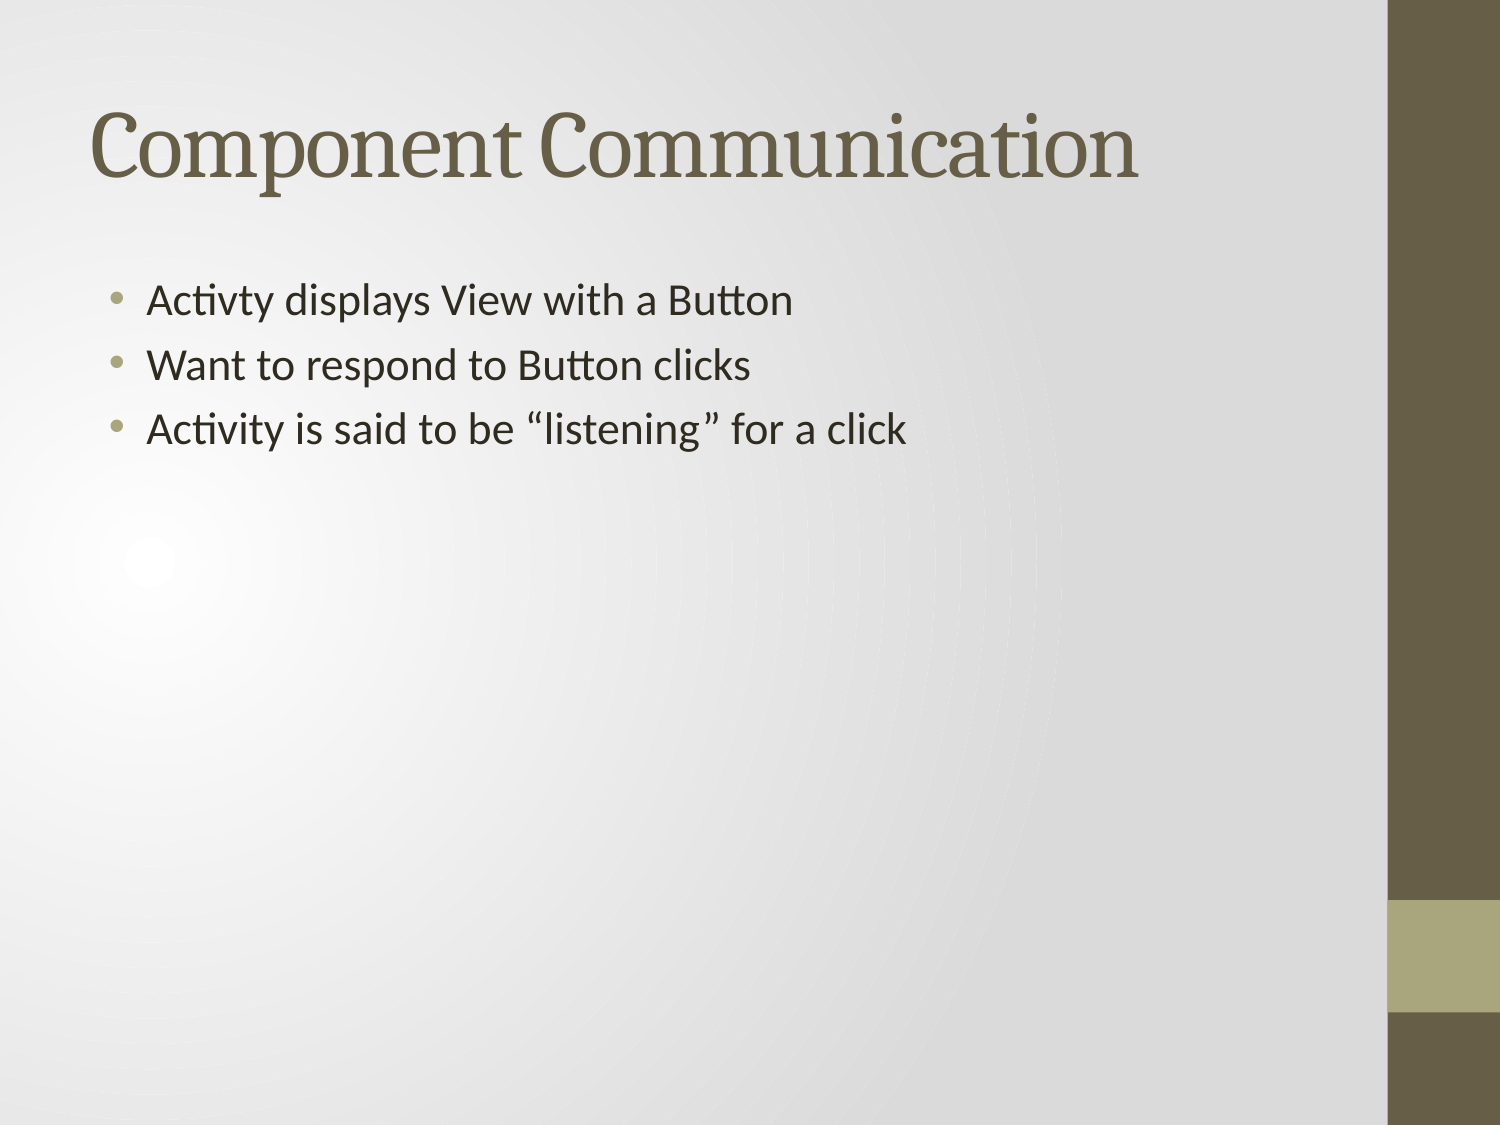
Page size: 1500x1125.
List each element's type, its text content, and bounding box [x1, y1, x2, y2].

list Activty displays View with a Button Want to respond to Button clicks Activity is said to be “listening” for a click [75, 262, 1325, 1050]
title Component Communication [75, 45, 1325, 233]
